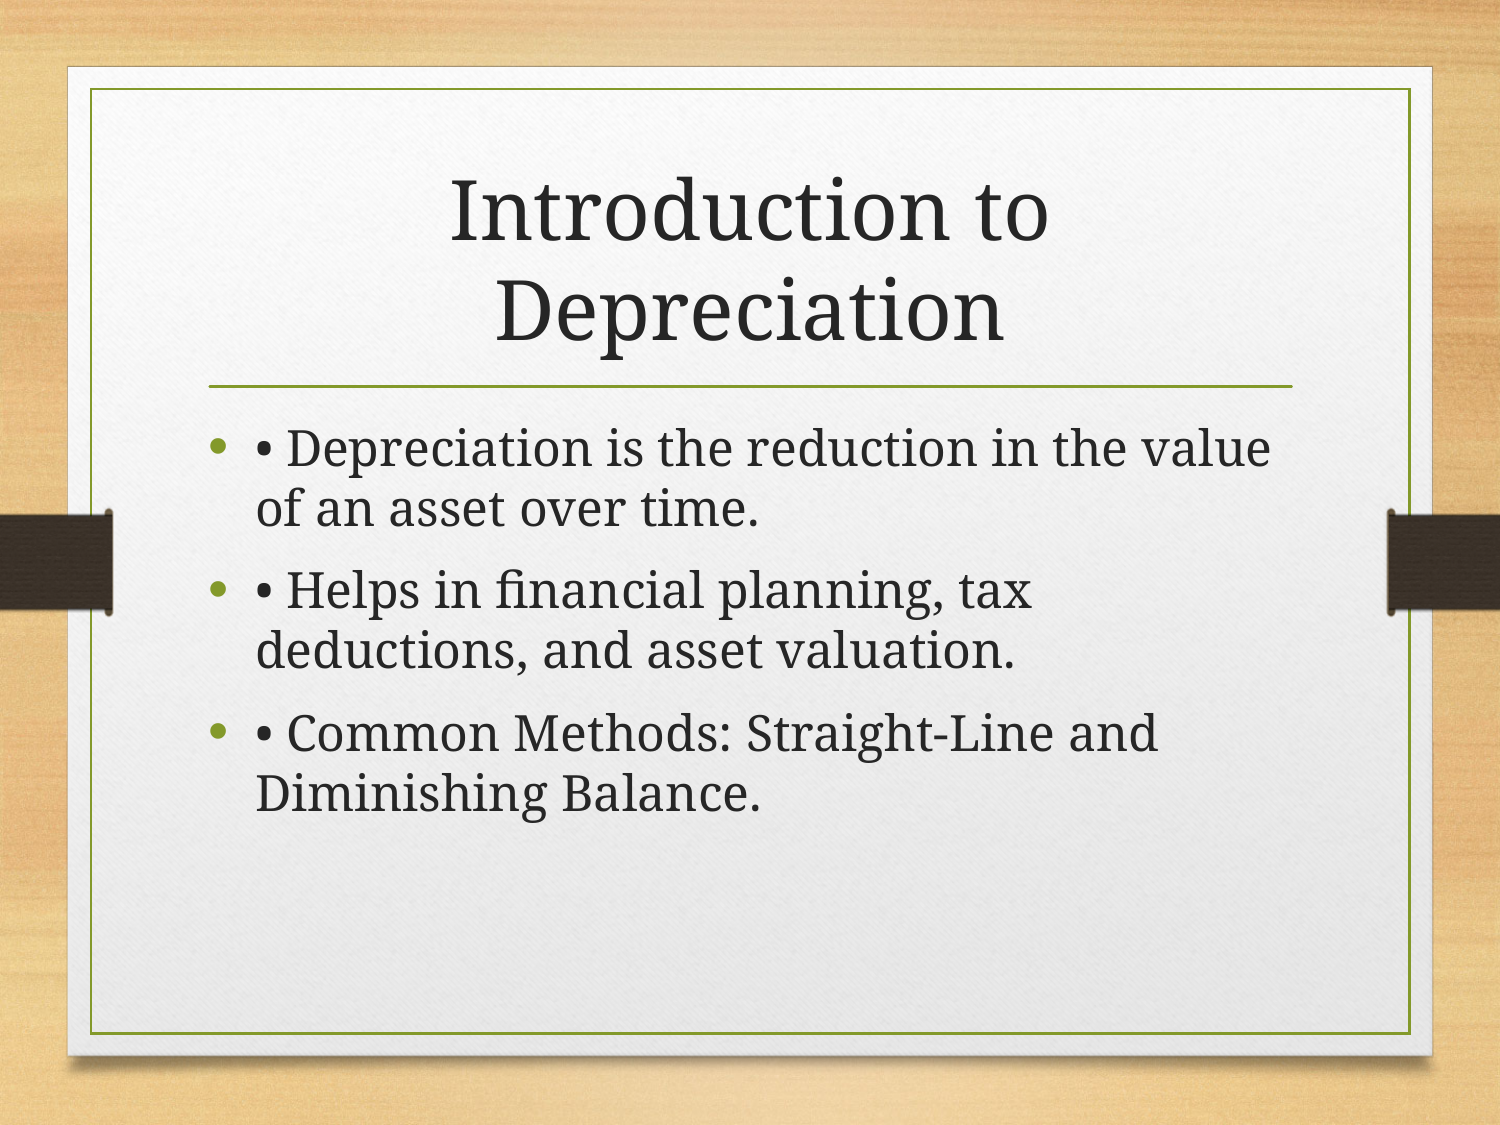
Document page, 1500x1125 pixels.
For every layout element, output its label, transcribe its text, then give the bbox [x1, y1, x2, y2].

list • Depreciation is the reduction in the value of an asset over time. • Helps in financial planning, tax deductions, and asset valuation. • Common Methods: Straight-Line and Diminishing Balance. [193, 408, 1309, 974]
title Introduction to Depreciation [193, 150, 1309, 365]
picture [0, 0, 1500, 1125]
